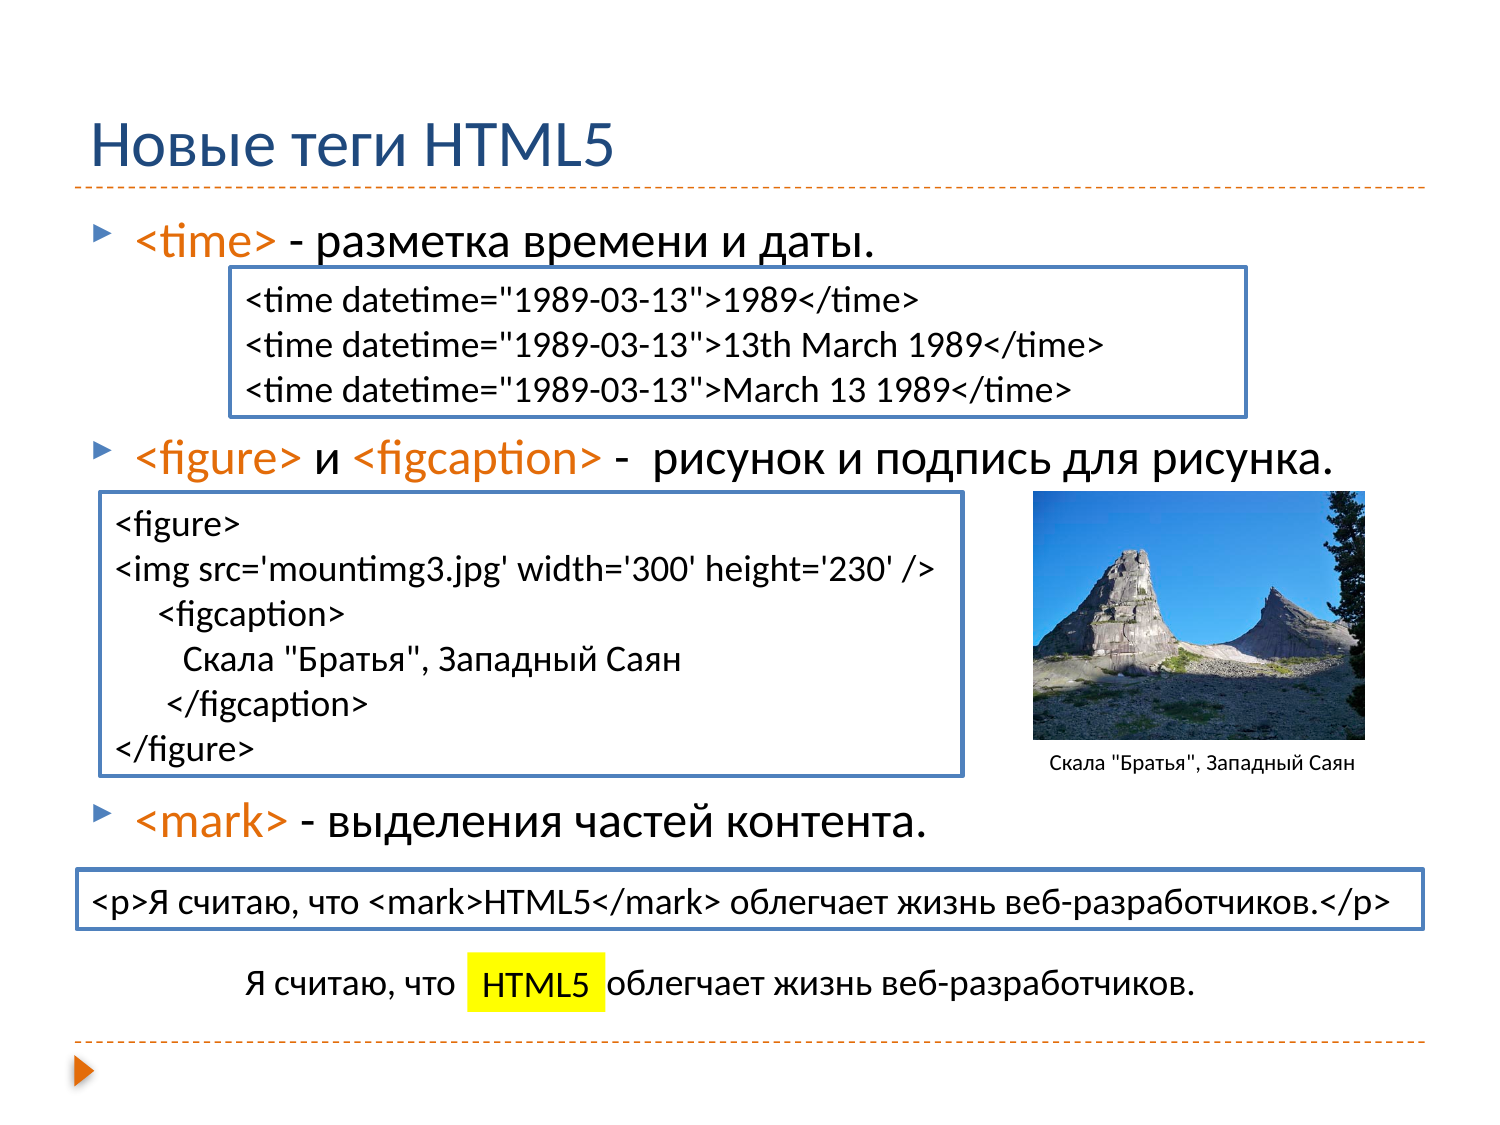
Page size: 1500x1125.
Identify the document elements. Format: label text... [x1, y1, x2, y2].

text_box HTML5 [467, 952, 606, 1012]
text_box <p>Я считаю, что <mark>HTML5</mark> облегчает жизнь веб-разработчиков.</p> [75, 867, 1425, 931]
text_box <figure> <img src='mountimg3.jpg' width='300' height='230' /> <figcaption> Скала "Братья", Западный Саян </figcaption> </figure> [98, 490, 965, 778]
picture [1033, 491, 1365, 740]
title Новые теги HTML5 [74, 24, 1426, 188]
text_box Я считаю, что HTML5 облегчает жизнь веб-разработчиков. [230, 950, 1341, 1011]
text_box <time datetime="1989-03-13">1989</time> <time datetime="1989-03-13">13th March 1989</time> <time datetime="1989-03-13">March 13 1989</time> [228, 265, 1248, 419]
list <time> - разметка времени и даты. <figure> и <figcaption> - рисунок и подпись для рисунка. <mark> - выделения частей контента. [74, 199, 1426, 1011]
text_box Скала "Братья", Западный Саян [1034, 741, 1371, 782]
